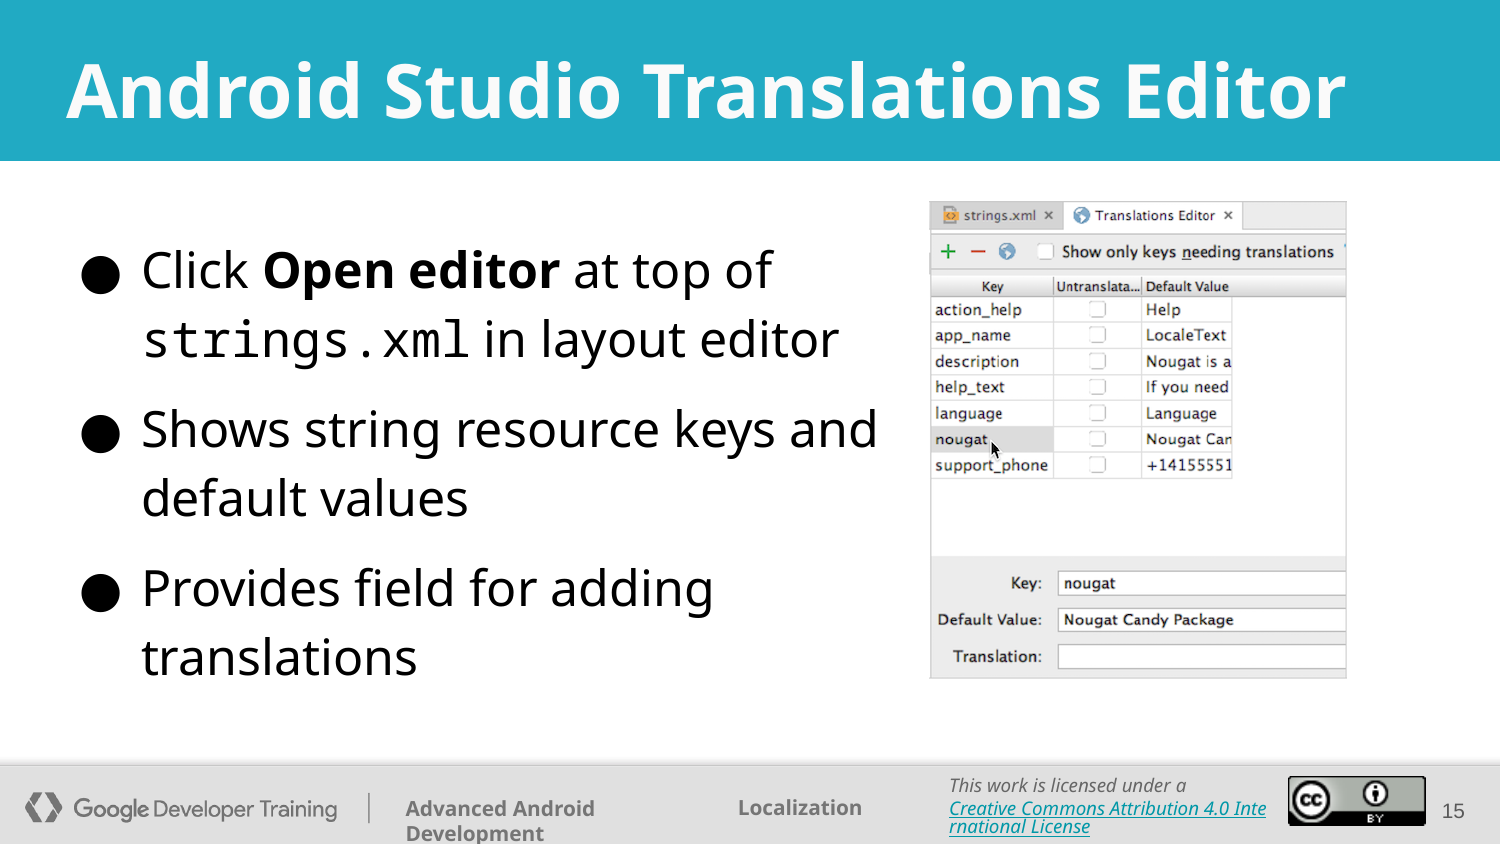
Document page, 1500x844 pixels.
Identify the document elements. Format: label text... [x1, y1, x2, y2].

title Android Studio Translations Editor [51, 28, 1449, 122]
slide_number ‹#› [1389, 777, 1480, 842]
picture [0, 161, 1500, 844]
list Click Open editor at top of strings.xml in layout editor Shows string resource keys and default values Provides field for adding translations [51, 214, 960, 758]
